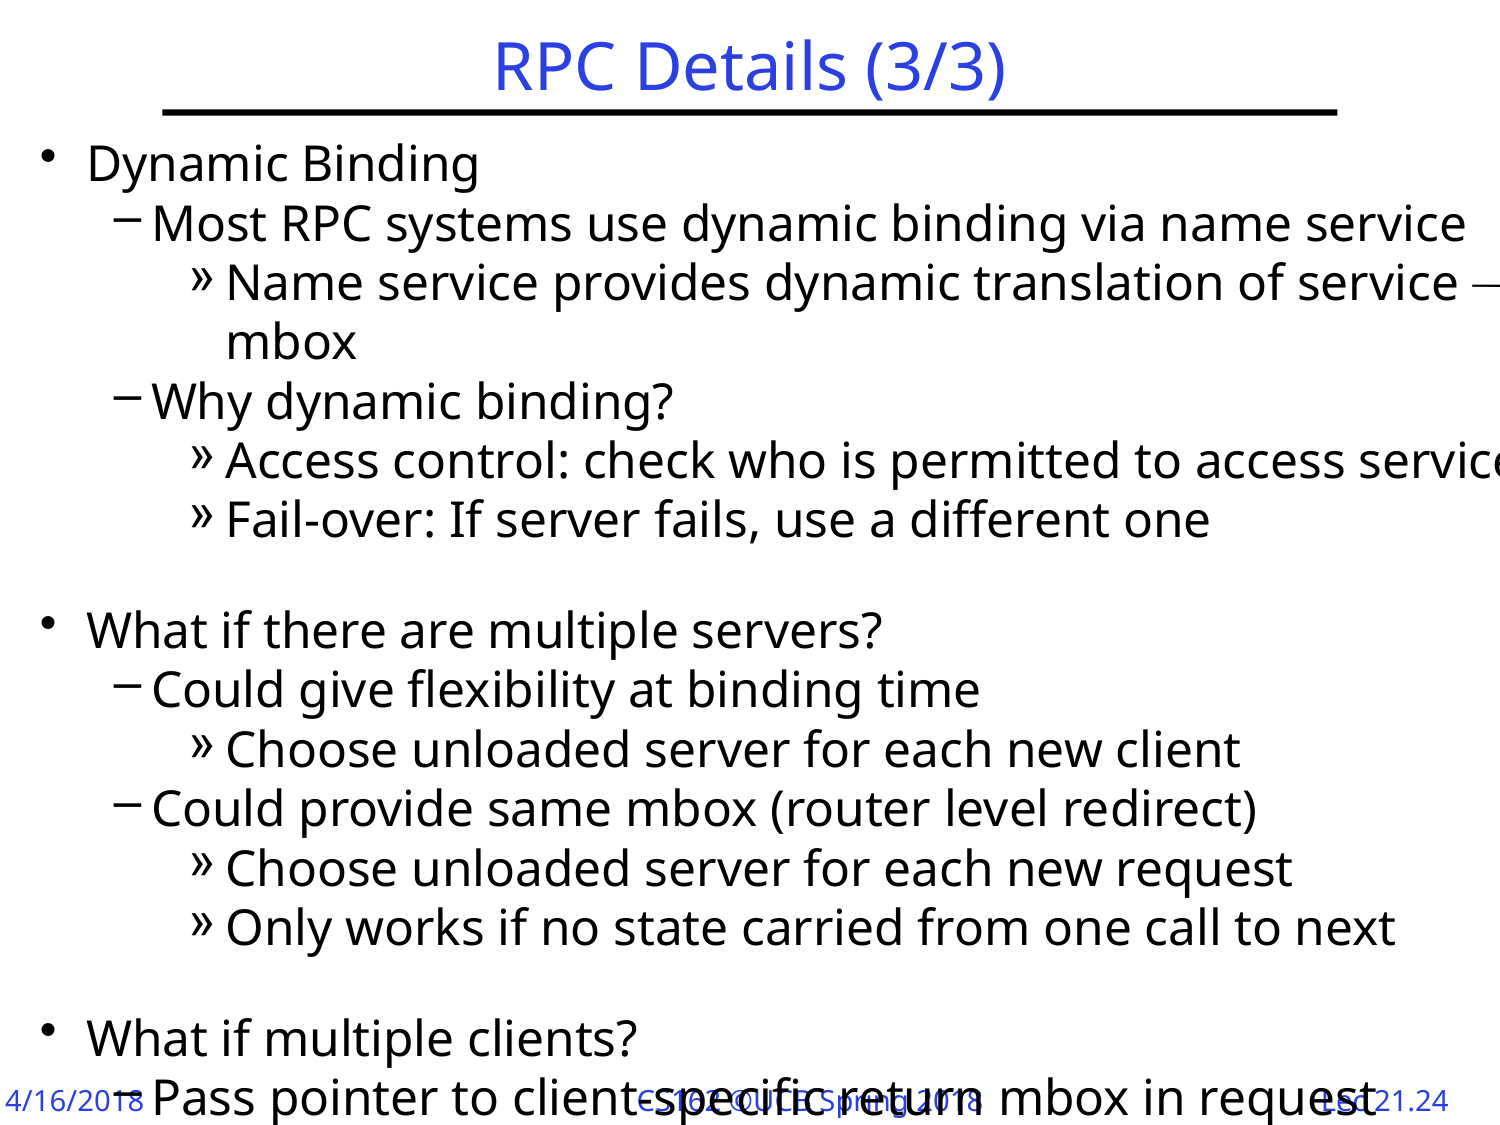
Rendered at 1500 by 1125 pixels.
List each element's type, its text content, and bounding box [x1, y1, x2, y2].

list Dynamic Binding Most RPC systems use dynamic binding via name service Name service provides dynamic translation of service  mbox Why dynamic binding? Access control: check who is permitted to access service Fail-over: If server fails, use a different one What if there are multiple servers? Could give flexibility at binding time Choose unloaded server for each new client Could provide same mbox (router level redirect) Choose unloaded server for each new request Only works if no state carried from one call to next What if multiple clients? Pass pointer to client-specific return mbox in request [24, 125, 1500, 1125]
title RPC Details (3/3) [162, 24, 1338, 113]
